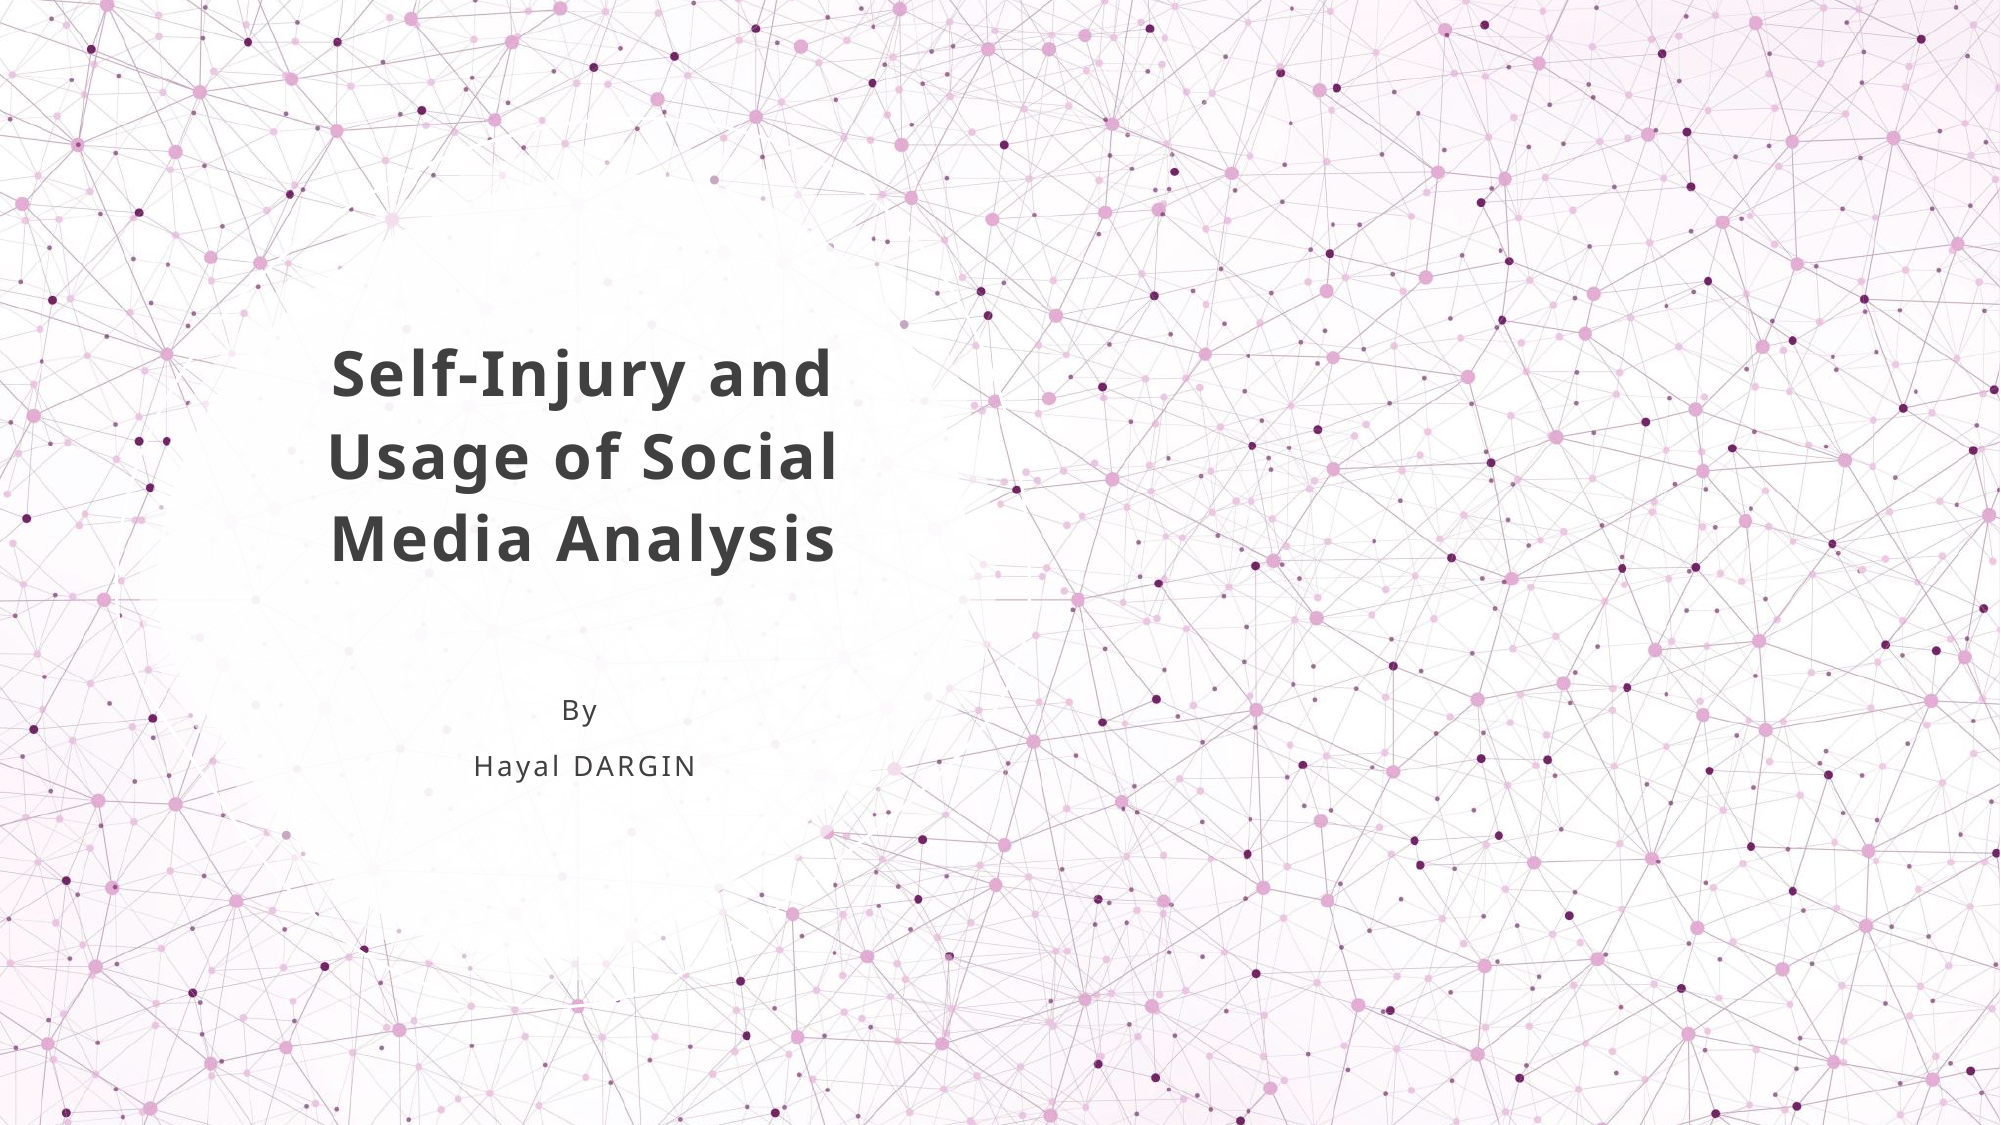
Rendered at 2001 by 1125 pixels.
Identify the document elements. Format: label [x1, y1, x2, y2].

text_box [116, 118, 1030, 1007]
picture [0, 0, 2000, 1125]
